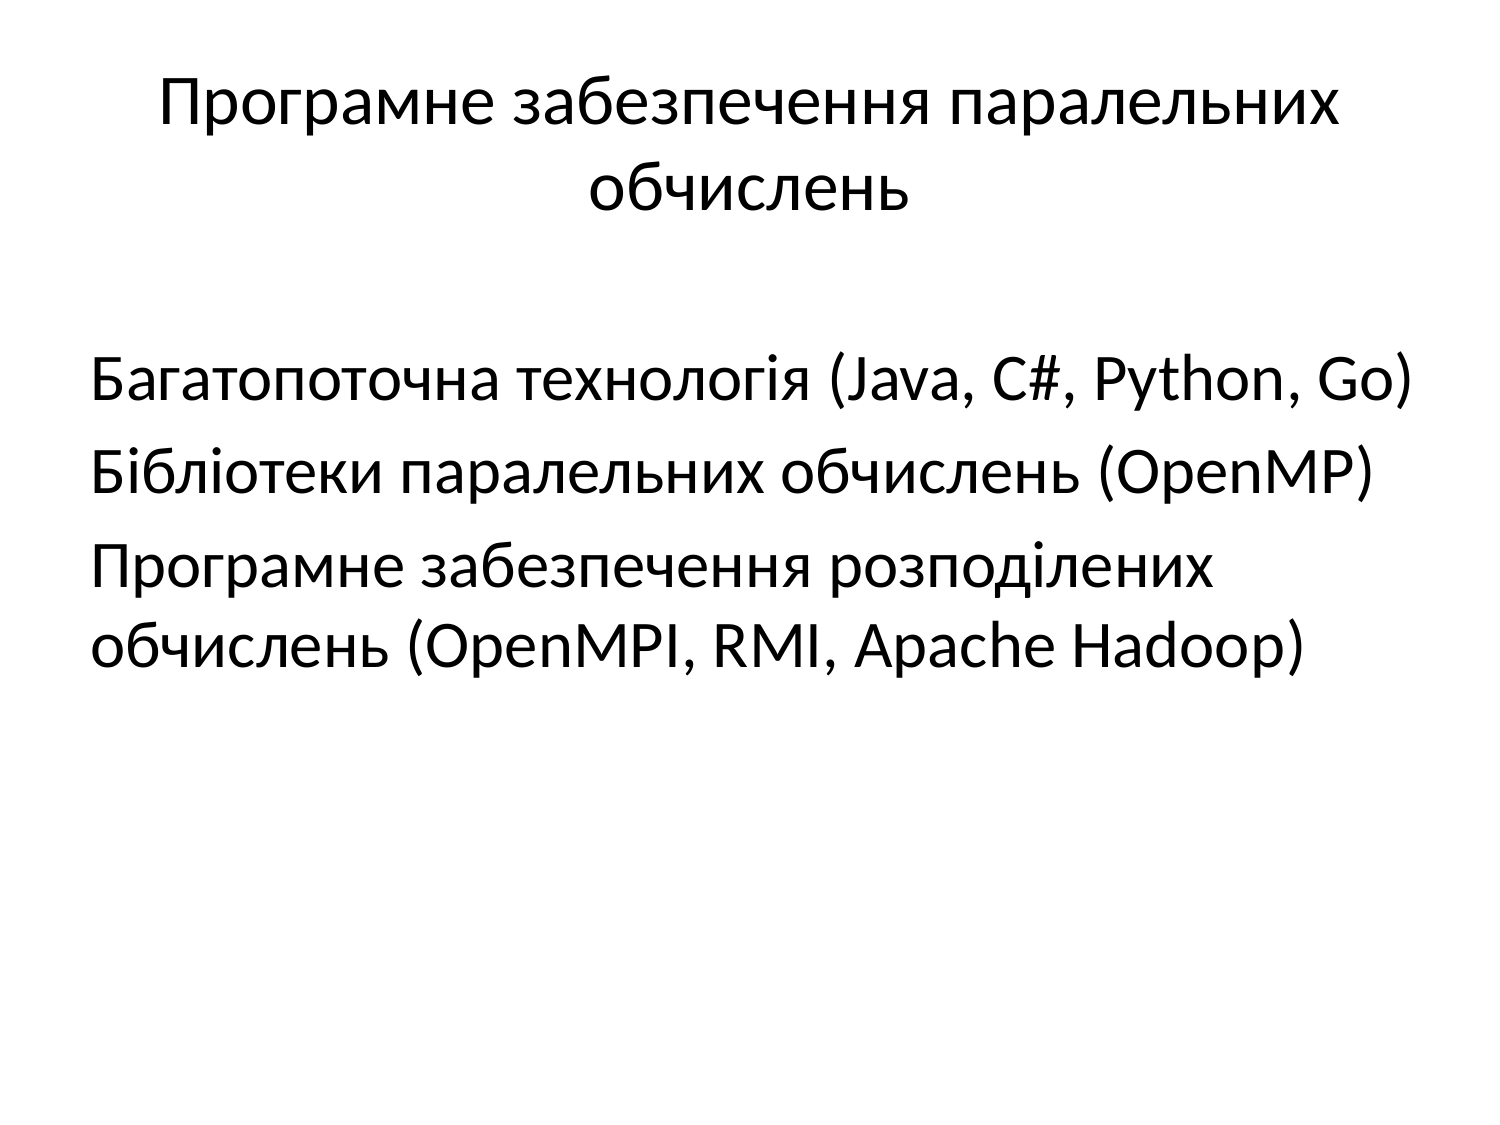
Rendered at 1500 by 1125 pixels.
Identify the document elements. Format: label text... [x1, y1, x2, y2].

title Програмне забезпечення паралельних обчислень [75, 45, 1425, 233]
list Багатопоточна технологія (Java, C#, Python, Go) Бібліотеки паралельних обчислень (OpenMP) Програмне забезпечення розподілених обчислень (OpenMPI, RMI, Apache Hadoop) [75, 326, 1471, 1005]
